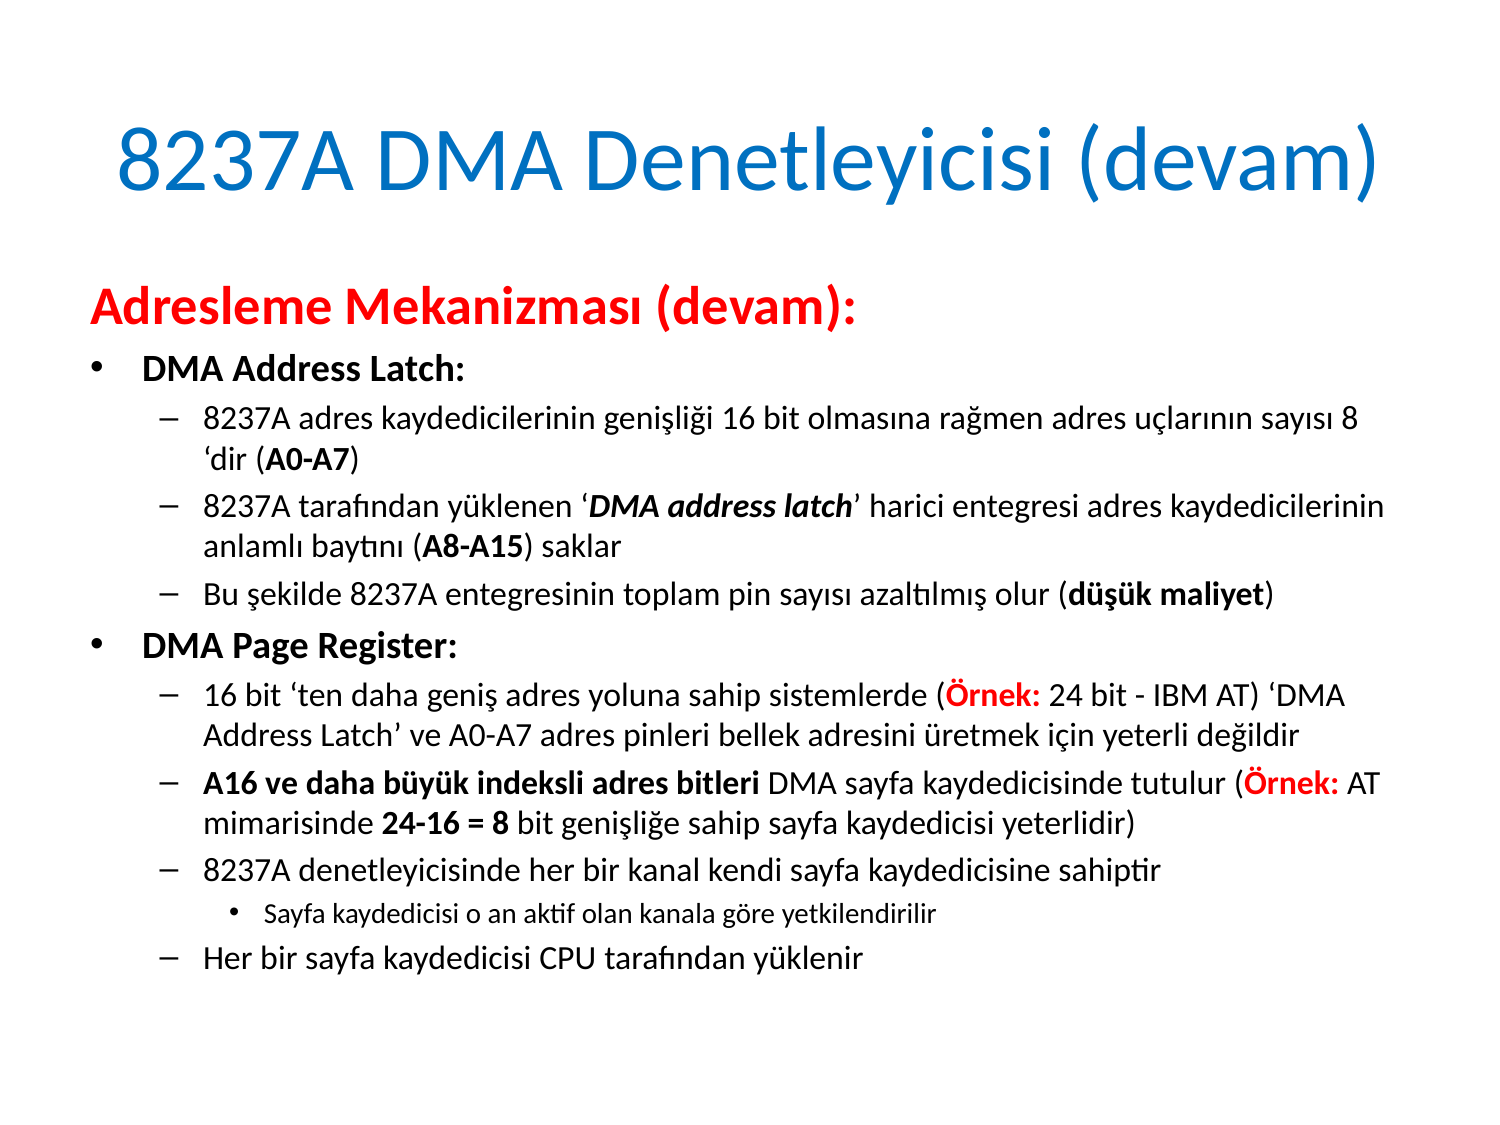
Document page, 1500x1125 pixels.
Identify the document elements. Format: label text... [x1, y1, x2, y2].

list Adresleme Mekanizması (devam): DMA Address Latch: 8237A adres kaydedicilerinin genişliği 16 bit olmasına rağmen adres uçlarının sayısı 8 ‘dir (A0-A7) 8237A tarafından yüklenen ‘DMA address latch’ harici entegresi adres kaydedicilerinin anlamlı baytını (A8-A15) saklar Bu şekilde 8237A entegresinin toplam pin sayısı azaltılmış olur (düşük maliyet) DMA Page Register: 16 bit ‘ten daha geniş adres yoluna sahip sistemlerde (Örnek: 24 bit - IBM AT) ‘DMA Address Latch’ ve A0-A7 adres pinleri bellek adresini üretmek için yeterli değildir A16 ve daha büyük indeksli adres bitleri DMA sayfa kaydedicisinde tutulur (Örnek: AT mimarisinde 24-16 = 8 bit genişliğe sahip sayfa kaydedicisi yeterlidir) 8237A denetleyicisinde her bir kanal kendi sayfa kaydedicisine sahiptir Sayfa kaydedicisi o an aktif olan kanala göre yetkilendirilir Her bir sayfa kaydedicisi CPU tarafından yüklenir [75, 262, 1425, 1005]
title 8237A DMA Denetleyicisi (devam) [75, 82, 1425, 225]
